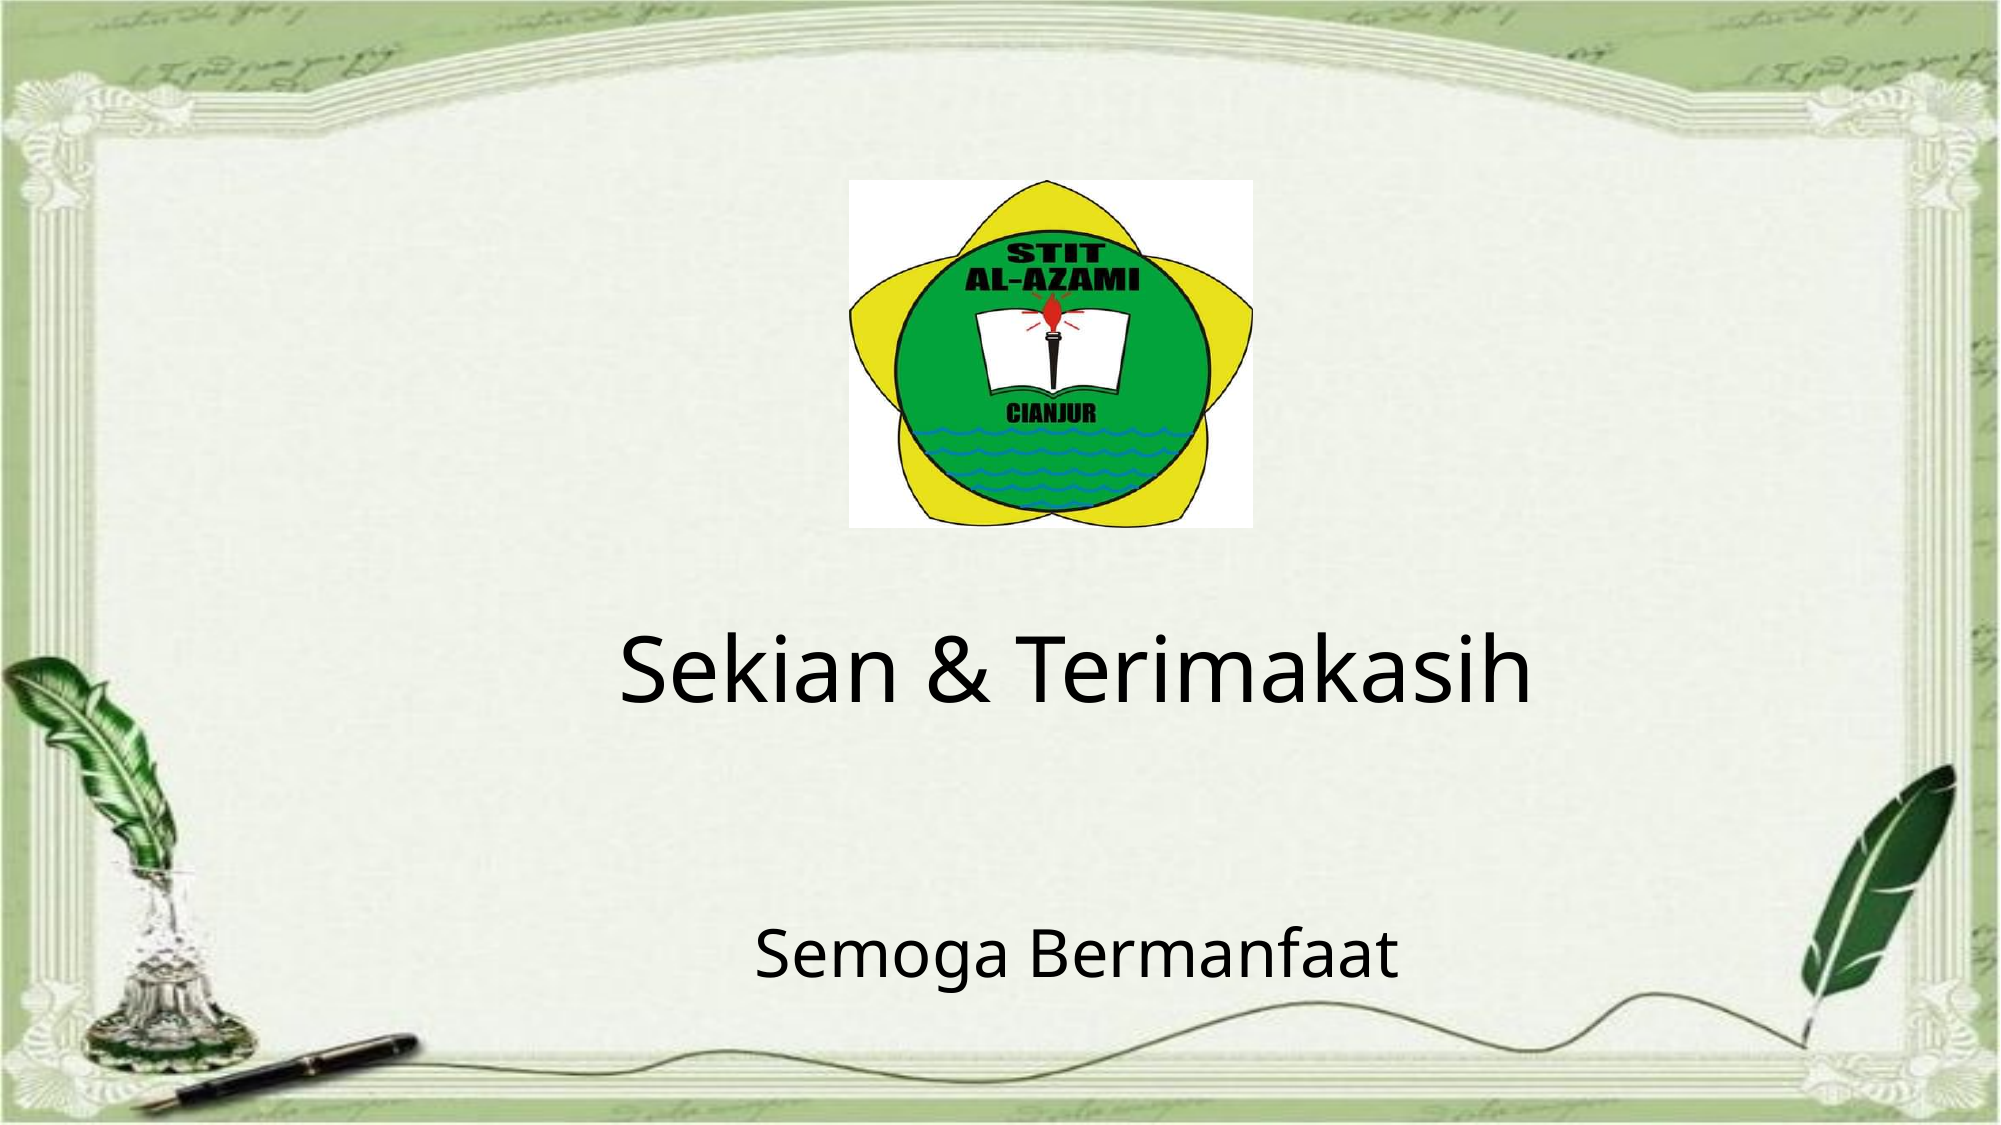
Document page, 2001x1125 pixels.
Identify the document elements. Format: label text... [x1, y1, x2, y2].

picture [0, 0, 2001, 1125]
title Sekian & Terimakasih Semoga Bermanfaat [597, 597, 1558, 1017]
